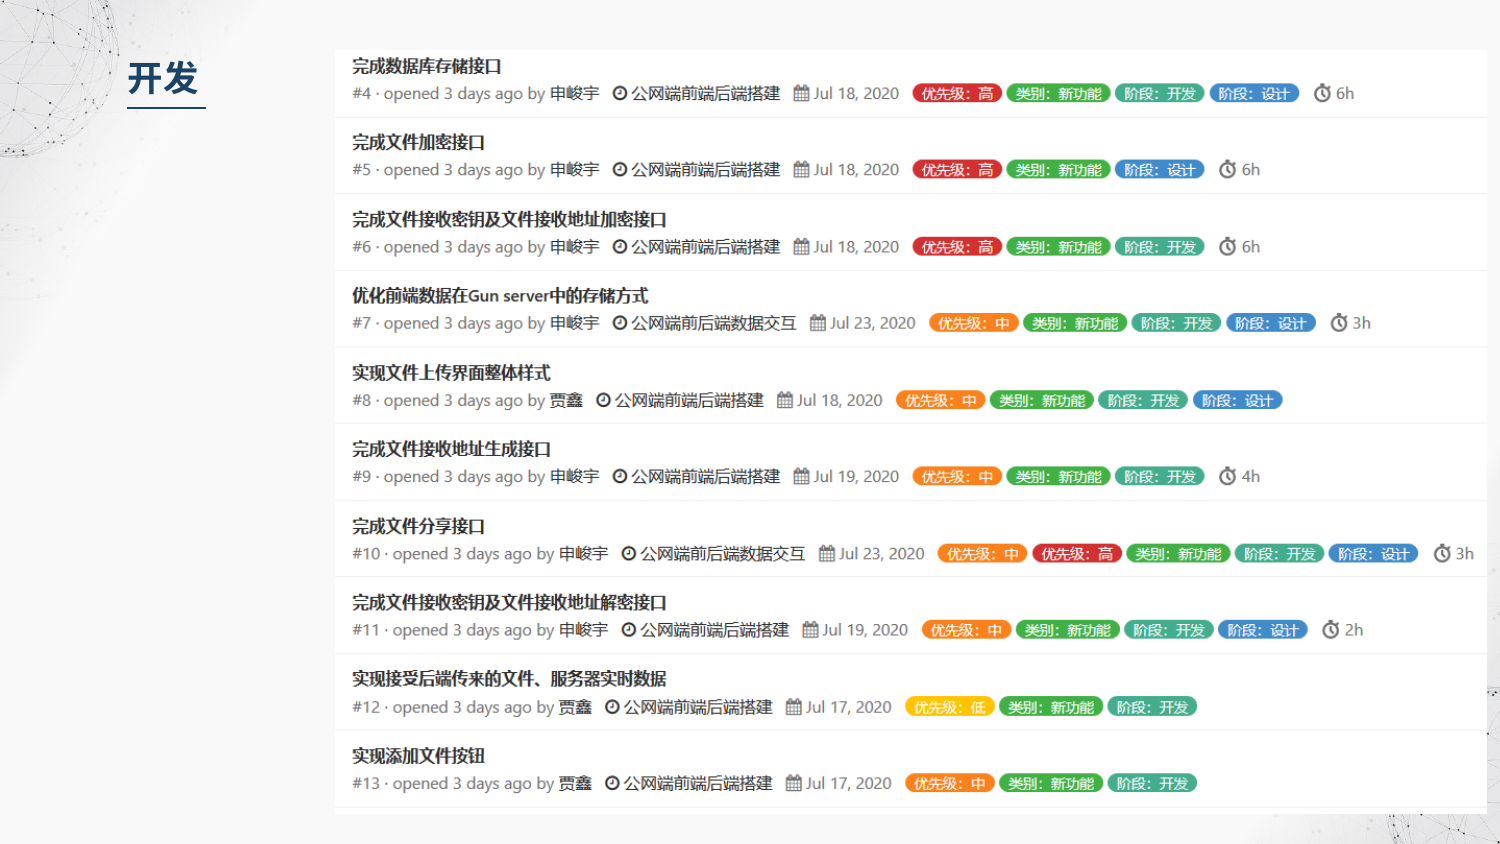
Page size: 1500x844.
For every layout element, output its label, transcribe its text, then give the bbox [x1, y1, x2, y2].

picture [0, 0, 1500, 844]
text_box 开发 [116, 50, 334, 105]
